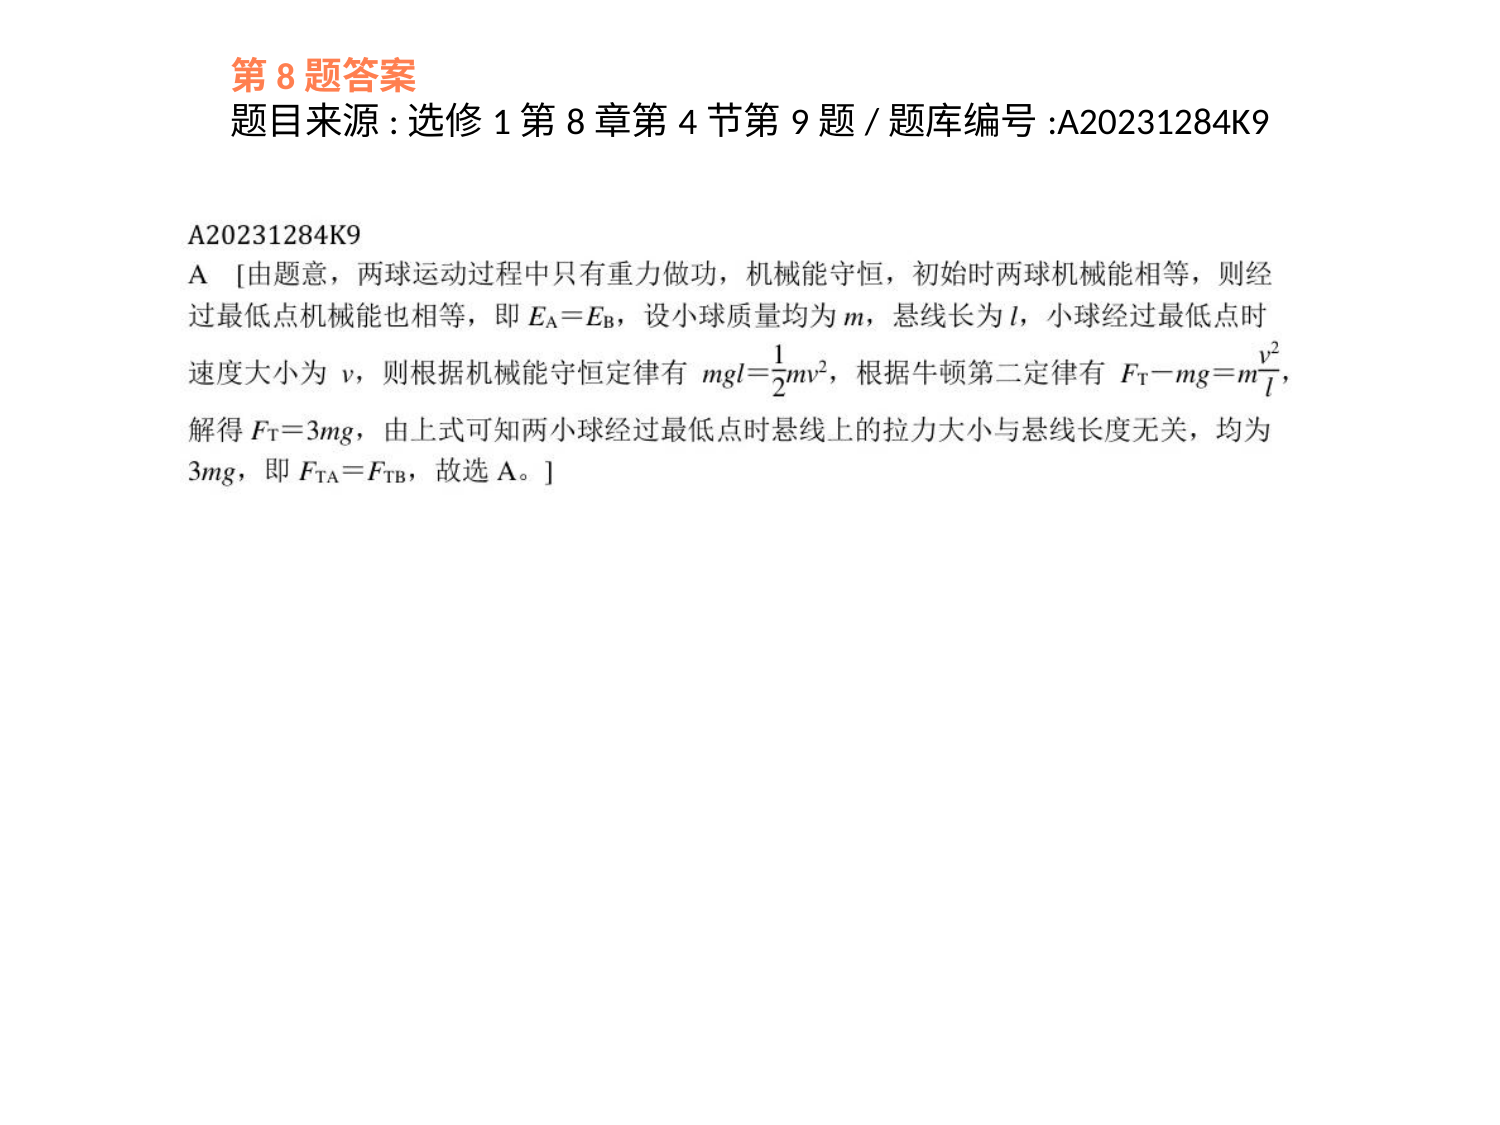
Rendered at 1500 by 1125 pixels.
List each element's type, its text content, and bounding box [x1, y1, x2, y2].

picture [149, 149, 1351, 1051]
text_box 第8题答案 题目来源:选修1第8章第4节第9题/题库编号:A20231284K9 [215, 0, 1285, 148]
